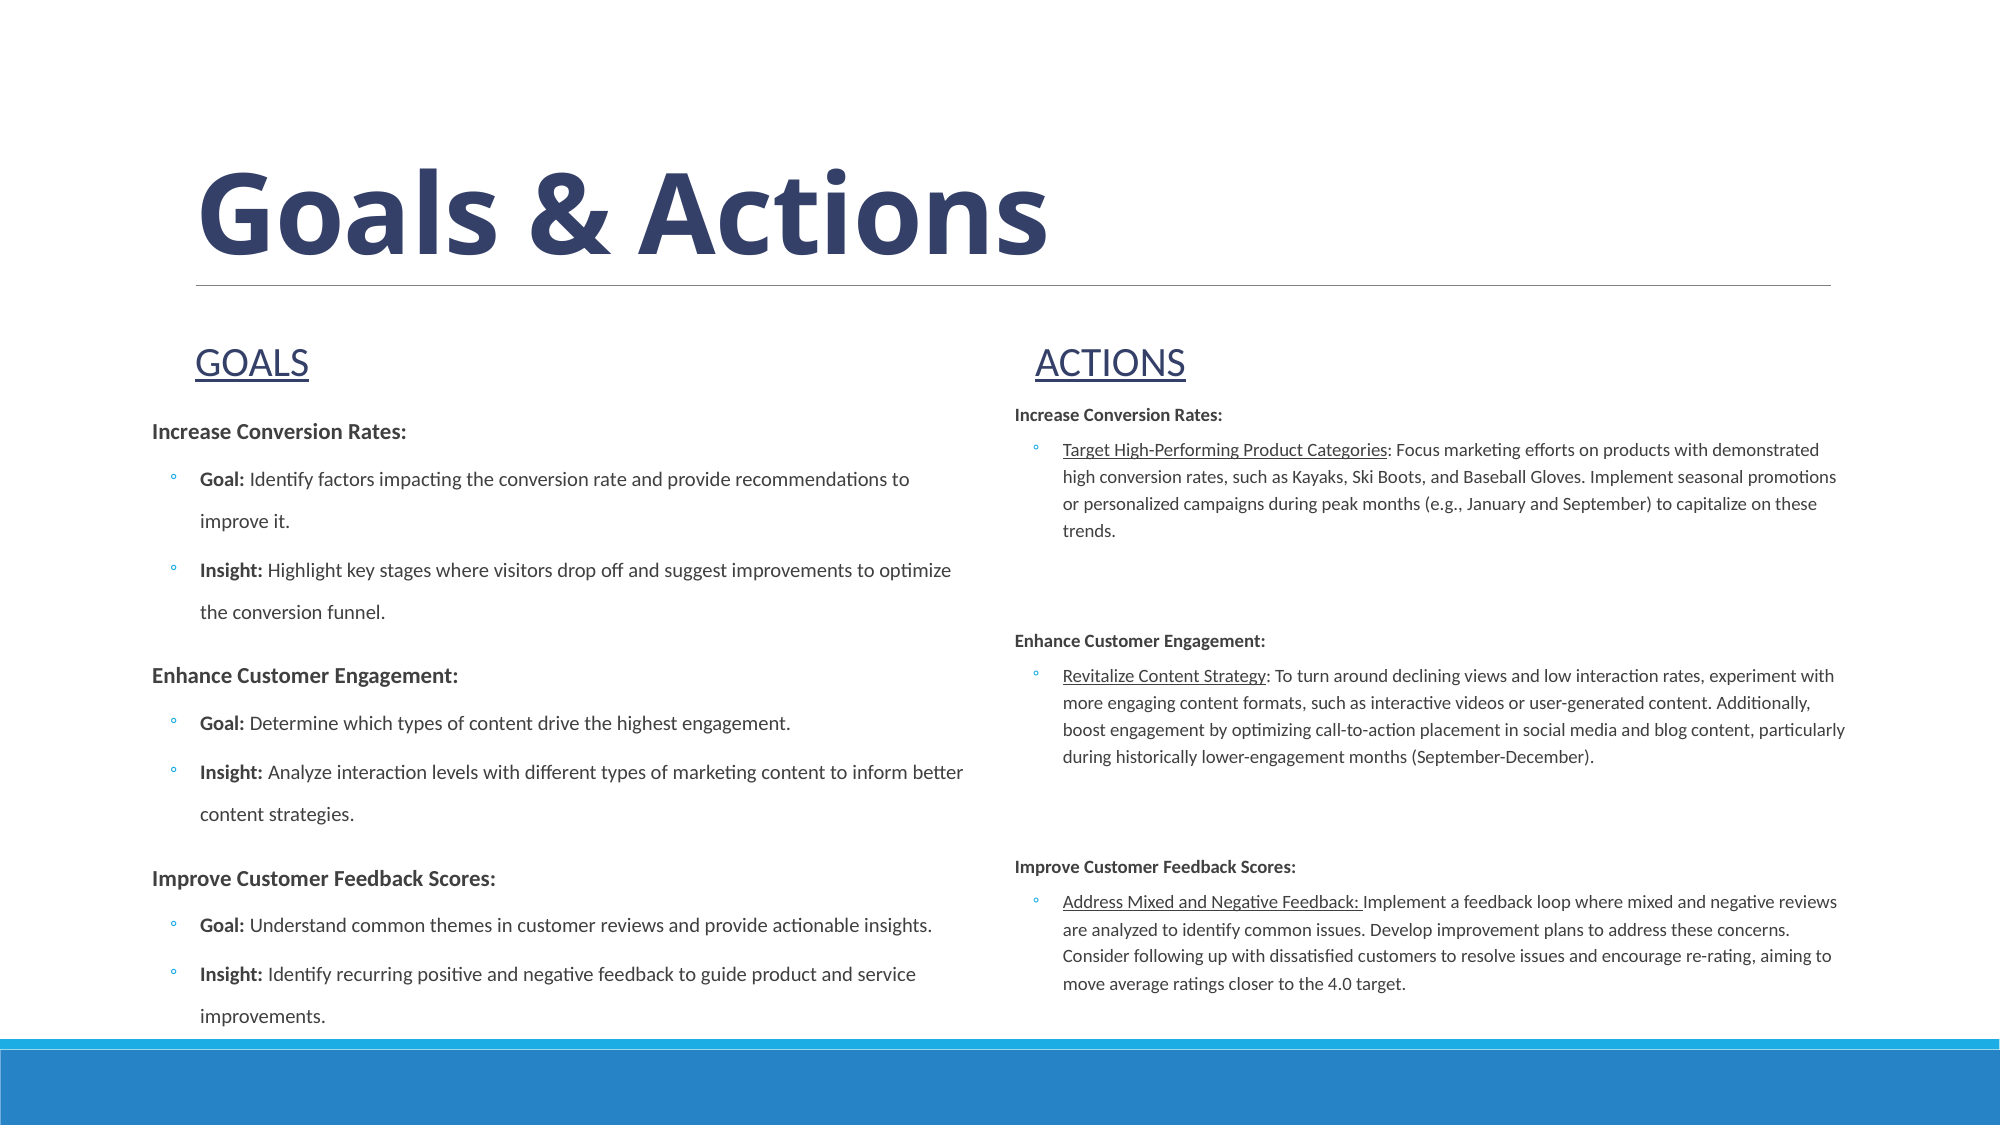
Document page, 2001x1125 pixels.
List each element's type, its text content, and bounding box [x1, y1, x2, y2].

list Actions [1020, 302, 1830, 390]
list Increase Conversion Rates: Target High-Performing Product Categories: Focus marketing efforts on products with demonstrated high conversion rates, such as Kayaks, Ski Boots, and Baseball Gloves. Implement seasonal promotions or personalized campaigns during peak months (e.g., January and September) to capitalize on these trends. Enhance Customer Engagement: Revitalize Content Strategy: To turn around declining views and low interaction rates, experiment with more engaging content formats, such as interactive videos or user-generated content. Additionally, boost engagement by optimizing call-to-action placement in social media and blog content, particularly during historically lower-engagement months (September-December). Improve Customer Feedback Scores: Address Mixed and Negative Feedback: Implement a feedback loop where mixed and negative reviews are analyzed to identify common issues. Develop improvement plans to address these concerns. Consider following up with dissatisfied customers to resolve issues and encourage re-rating, aiming to move average ratings closer to the 4.0 target. [999, 390, 1851, 1082]
list Goals [180, 302, 990, 424]
title Goals & Actions [180, 47, 1830, 285]
list Increase Conversion Rates: Goal: Identify factors impacting the conversion rate and provide recommendations to improve it. Insight: Highlight key stages where visitors drop off and suggest improvements to optimize the conversion funnel. Enhance Customer Engagement: Goal: Determine which types of content drive the highest engagement. Insight: Analyze interaction levels with different types of marketing content to inform better content strategies. Improve Customer Feedback Scores: Goal: Understand common themes in customer reviews and provide actionable insights. Insight: Identify recurring positive and negative feedback to guide product and service improvements. [137, 390, 984, 1045]
